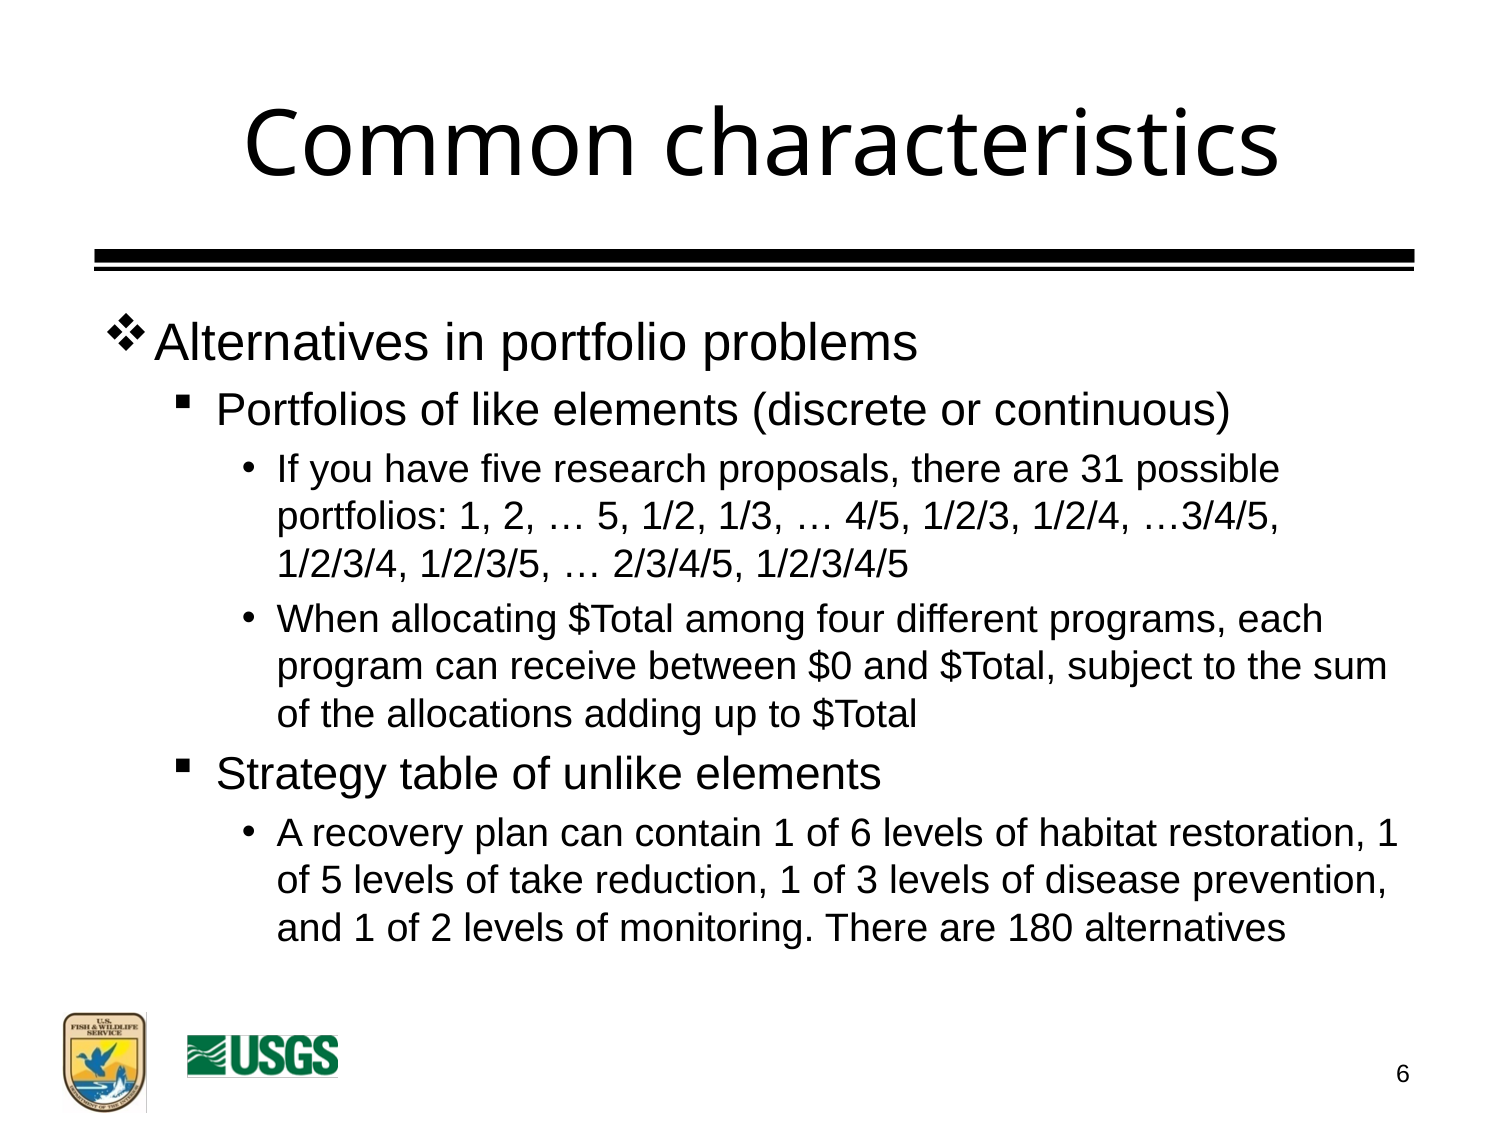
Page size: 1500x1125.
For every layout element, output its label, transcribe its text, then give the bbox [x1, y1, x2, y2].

picture [94, 249, 1415, 271]
slide_number 6 [1074, 1042, 1425, 1103]
list Alternatives in portfolio problems Portfolios of like elements (discrete or continuous) If you have five research proposals, there are 31 possible portfolios: 1, 2, … 5, 1/2, 1/3, … 4/5, 1/2/3, 1/2/4, …3/4/5, 1/2/3/4, 1/2/3/5, … 2/3/4/5, 1/2/3/4/5 When allocating $Total among four different programs, each program can receive between $0 and $Total, subject to the sum of the allocations adding up to $Total Strategy table of unlike elements A recovery plan can contain 1 of 6 levels of habitat restoration, 1 of 5 levels of take reduction, 1 of 3 levels of disease prevention, and 1 of 2 levels of monitoring. There are 180 alternatives [87, 299, 1425, 1005]
title Common characteristics [75, 45, 1450, 233]
picture [62, 1012, 338, 1113]
